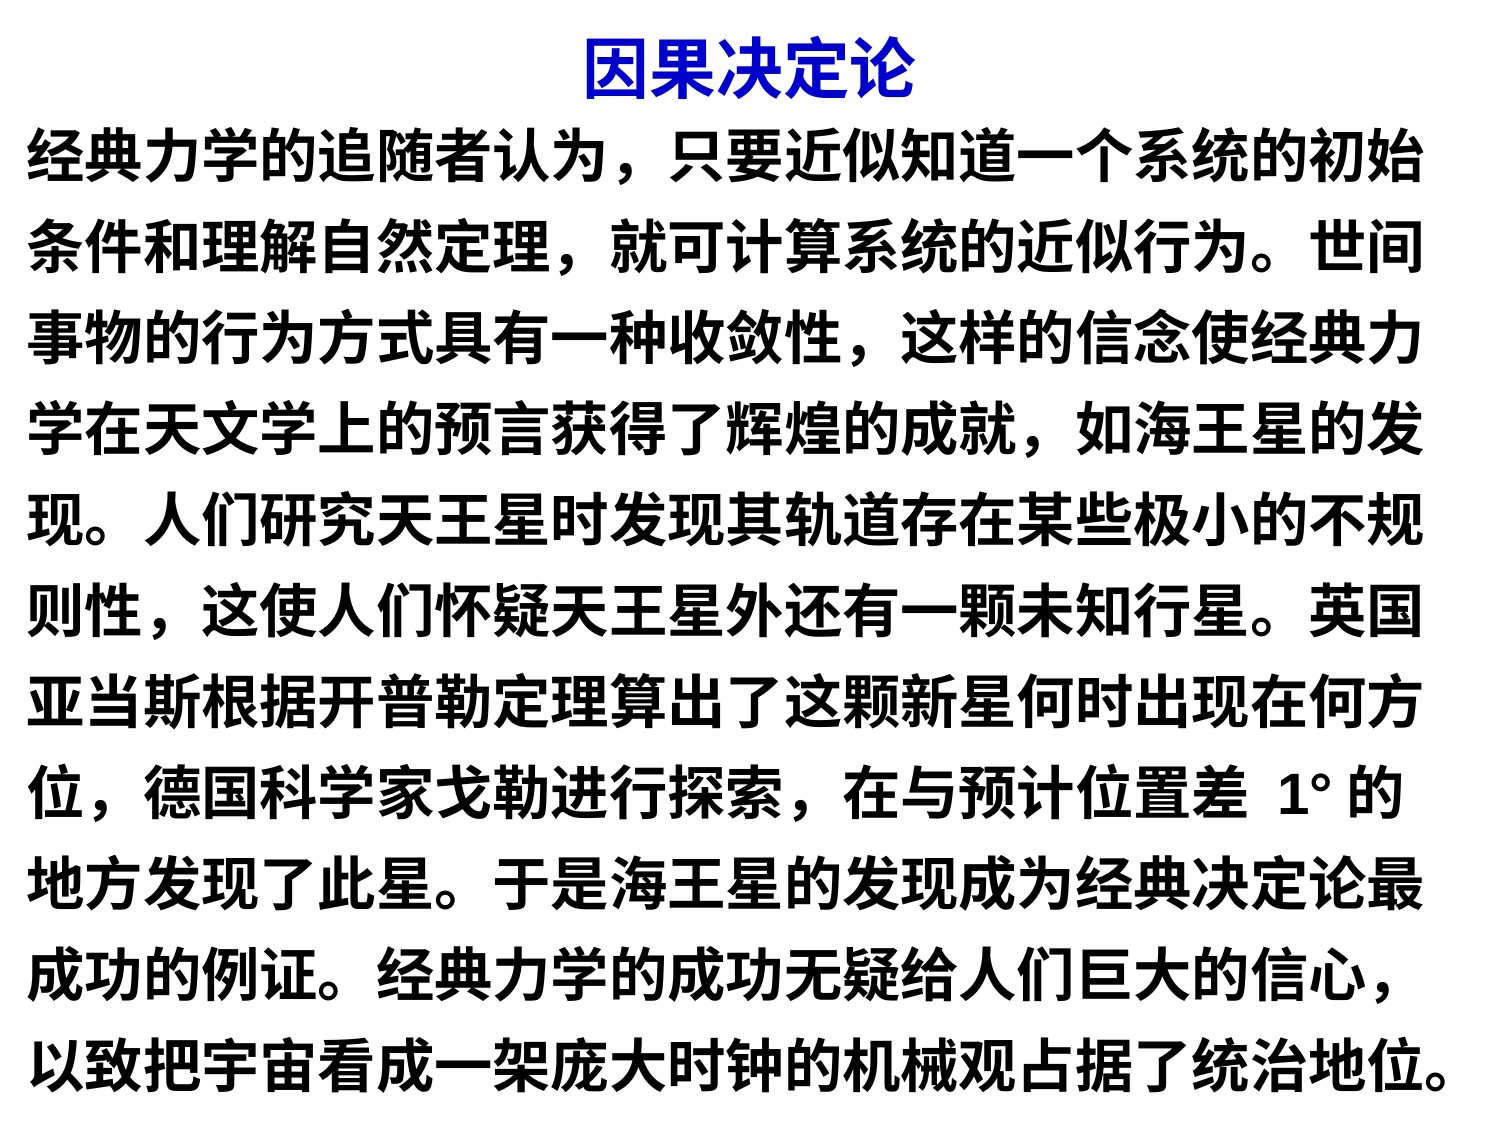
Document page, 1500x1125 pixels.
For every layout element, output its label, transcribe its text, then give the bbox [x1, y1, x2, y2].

text_box 因果决定论 [568, 19, 932, 114]
text_box 经典力学的追随者认为，只要近似知道一个系统的初始条件和理解自然定理，就可计算系统的近似行为。世间事物的行为方式具有一种收敛性，这样的信念使经典力学在天文学上的预言获得了辉煌的成就，如海王星的发现。人们研究天王星时发现其轨道存在某些极小的不规则性，这使人们怀疑天王星外还有一颗未知行星。英国亚当斯根据开普勒定理算出了这颗新星何时出现在何方位，德国科学家戈勒进行探索，在与预计位置差 1°的地方发现了此星。于是海王星的发现成为经典决定论最成功的例证。经典力学的成功无疑给人们巨大的信心，以致把宇宙看成一架庞大时钟的机械观占据了统治地位。 [11, 91, 1459, 1107]
